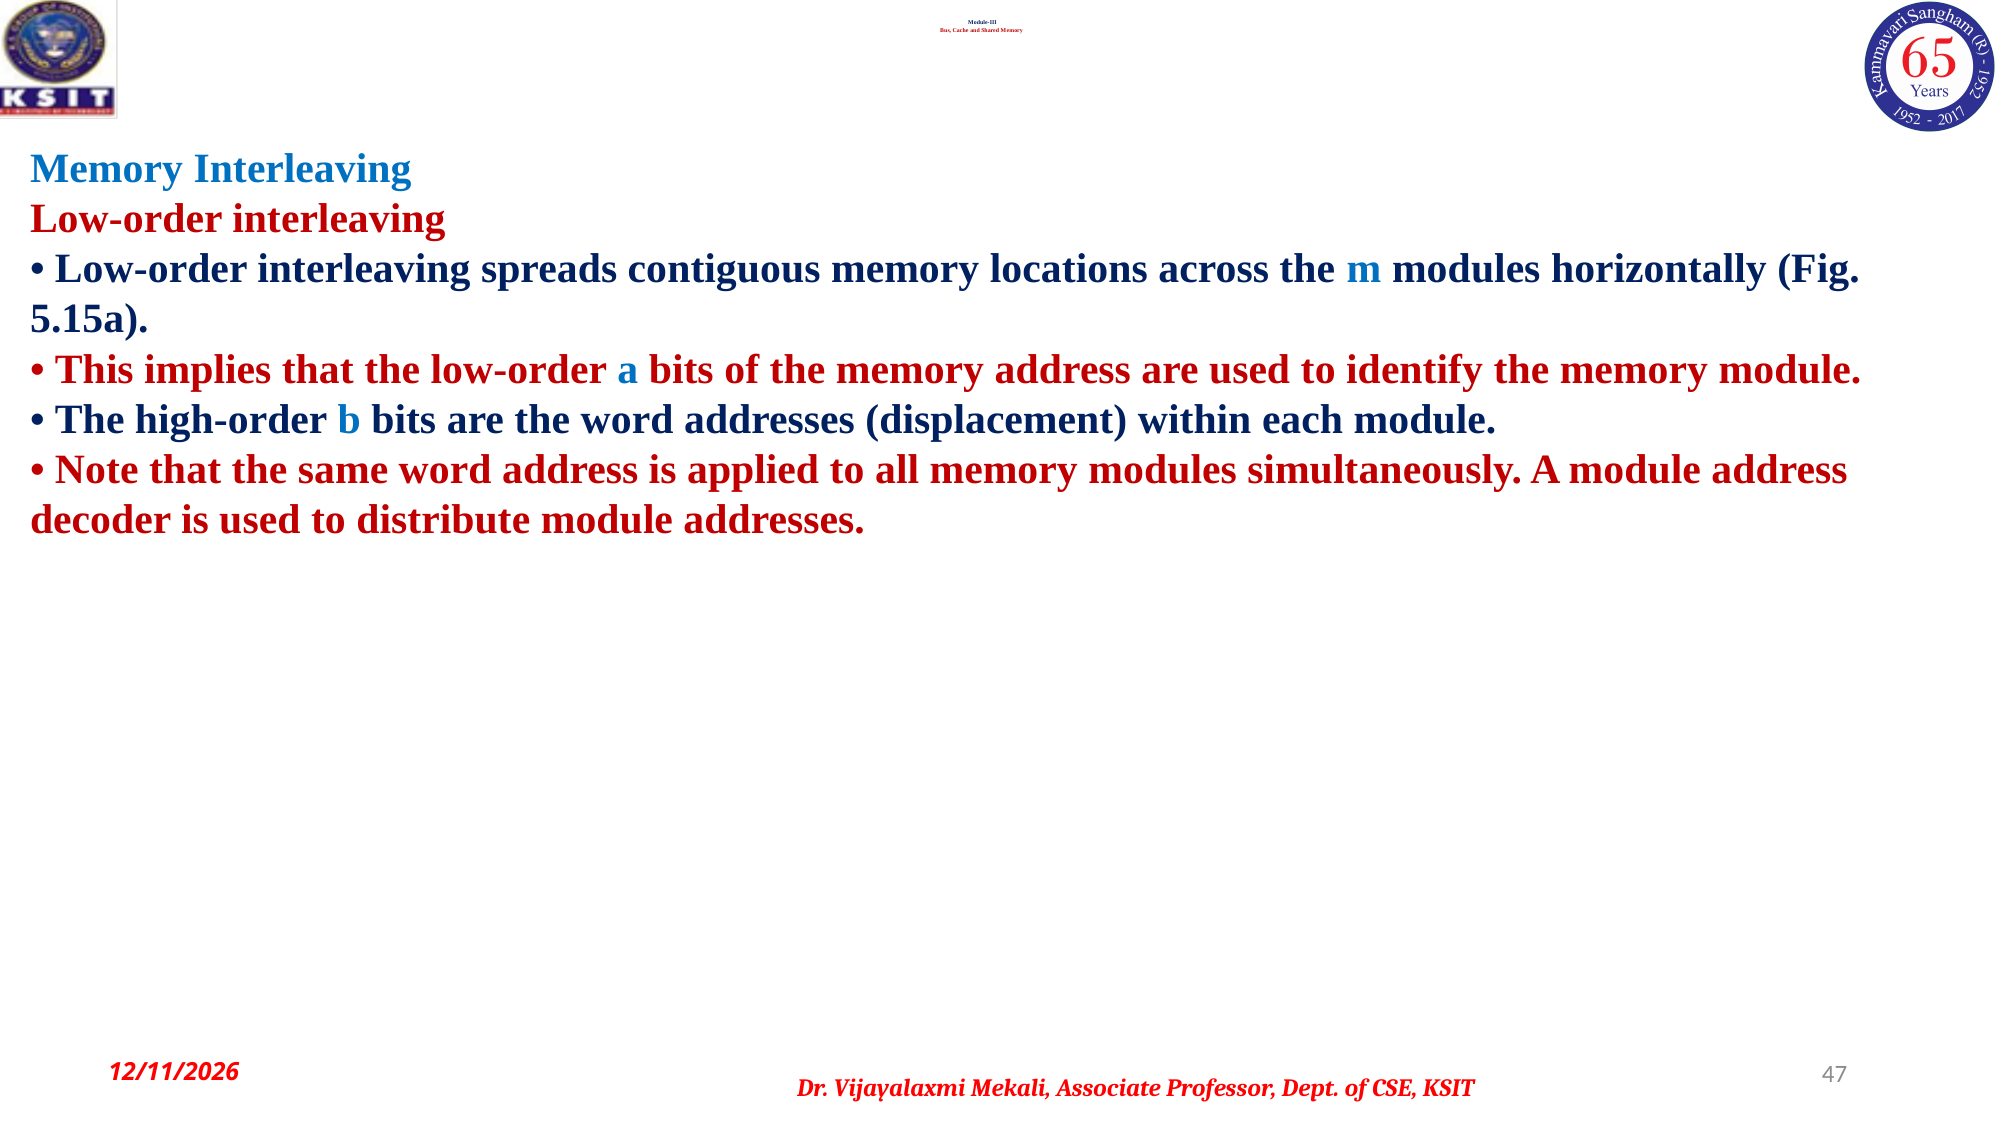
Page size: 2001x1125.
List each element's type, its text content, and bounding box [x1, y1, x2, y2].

title Module-III Bus, Cache and Shared Memory [120, 0, 1845, 42]
picture [0, 0, 120, 121]
footer Dr. Vijayalaxmi Mekali, Associate Professor, Dept. of CSE, KSIT [654, 1056, 1620, 1117]
slide_number 47 [1412, 1042, 1863, 1103]
picture [1862, 0, 1997, 134]
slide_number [45, 1042, 303, 1103]
text_box Memory Interleaving Low-order interleaving • Low-order interleaving spreads contiguous memory locations across the m modules horizontally (Fig. 5.15a). • This implies that the low-order a bits of the memory address are used to identify the memory module. • The high-order b bits are the word addresses (displacement) within each module. • Note that the same word address is applied to all memory modules simultaneously. A module address decoder is used to distribute module addresses. [15, 133, 1982, 609]
